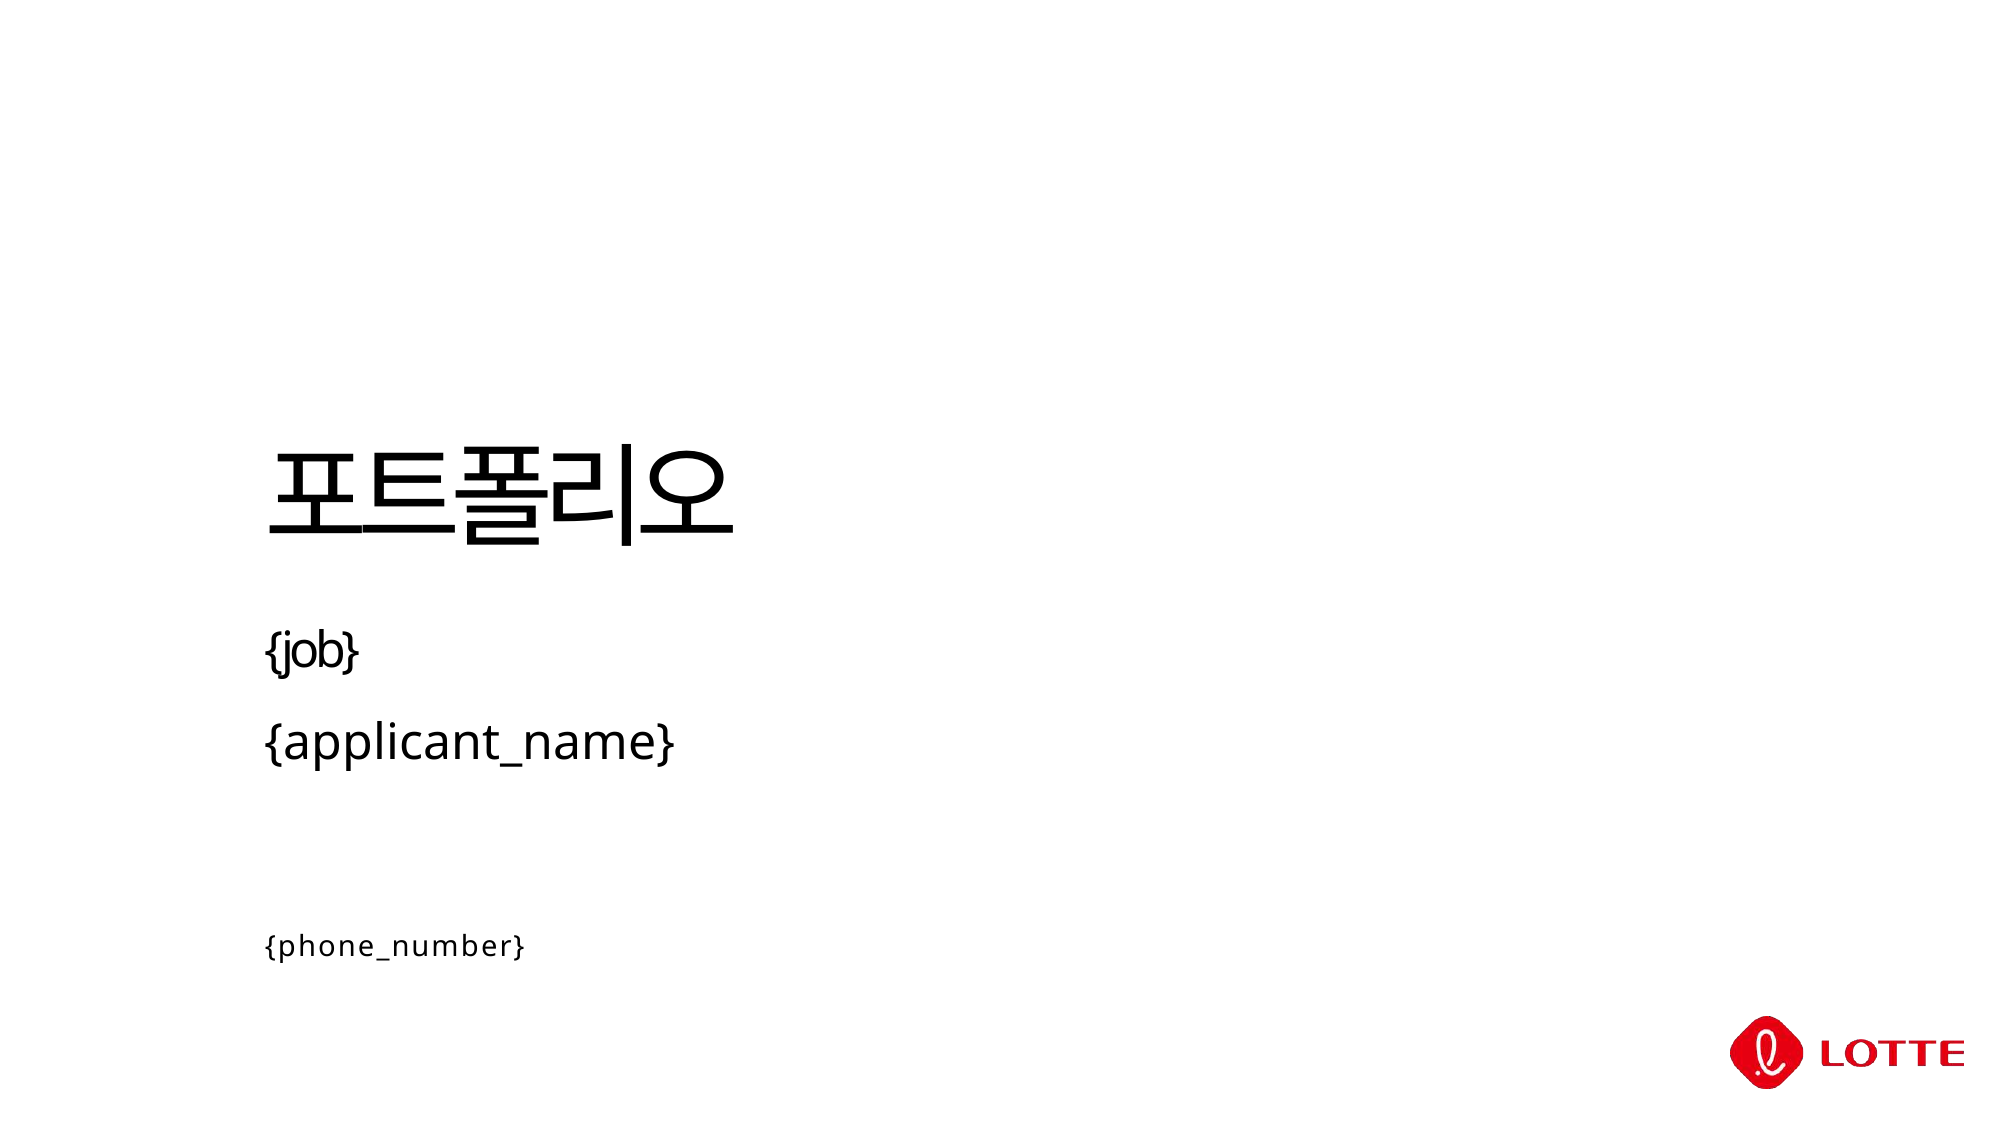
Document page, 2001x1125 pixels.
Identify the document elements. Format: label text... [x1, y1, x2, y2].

text_box {phone_number} [262, 924, 614, 963]
text_box {applicant_name} [262, 707, 763, 770]
text_box {job} [262, 615, 763, 678]
picture [1730, 1016, 1964, 1089]
text_box 포트폴리오 [262, 423, 1196, 561]
